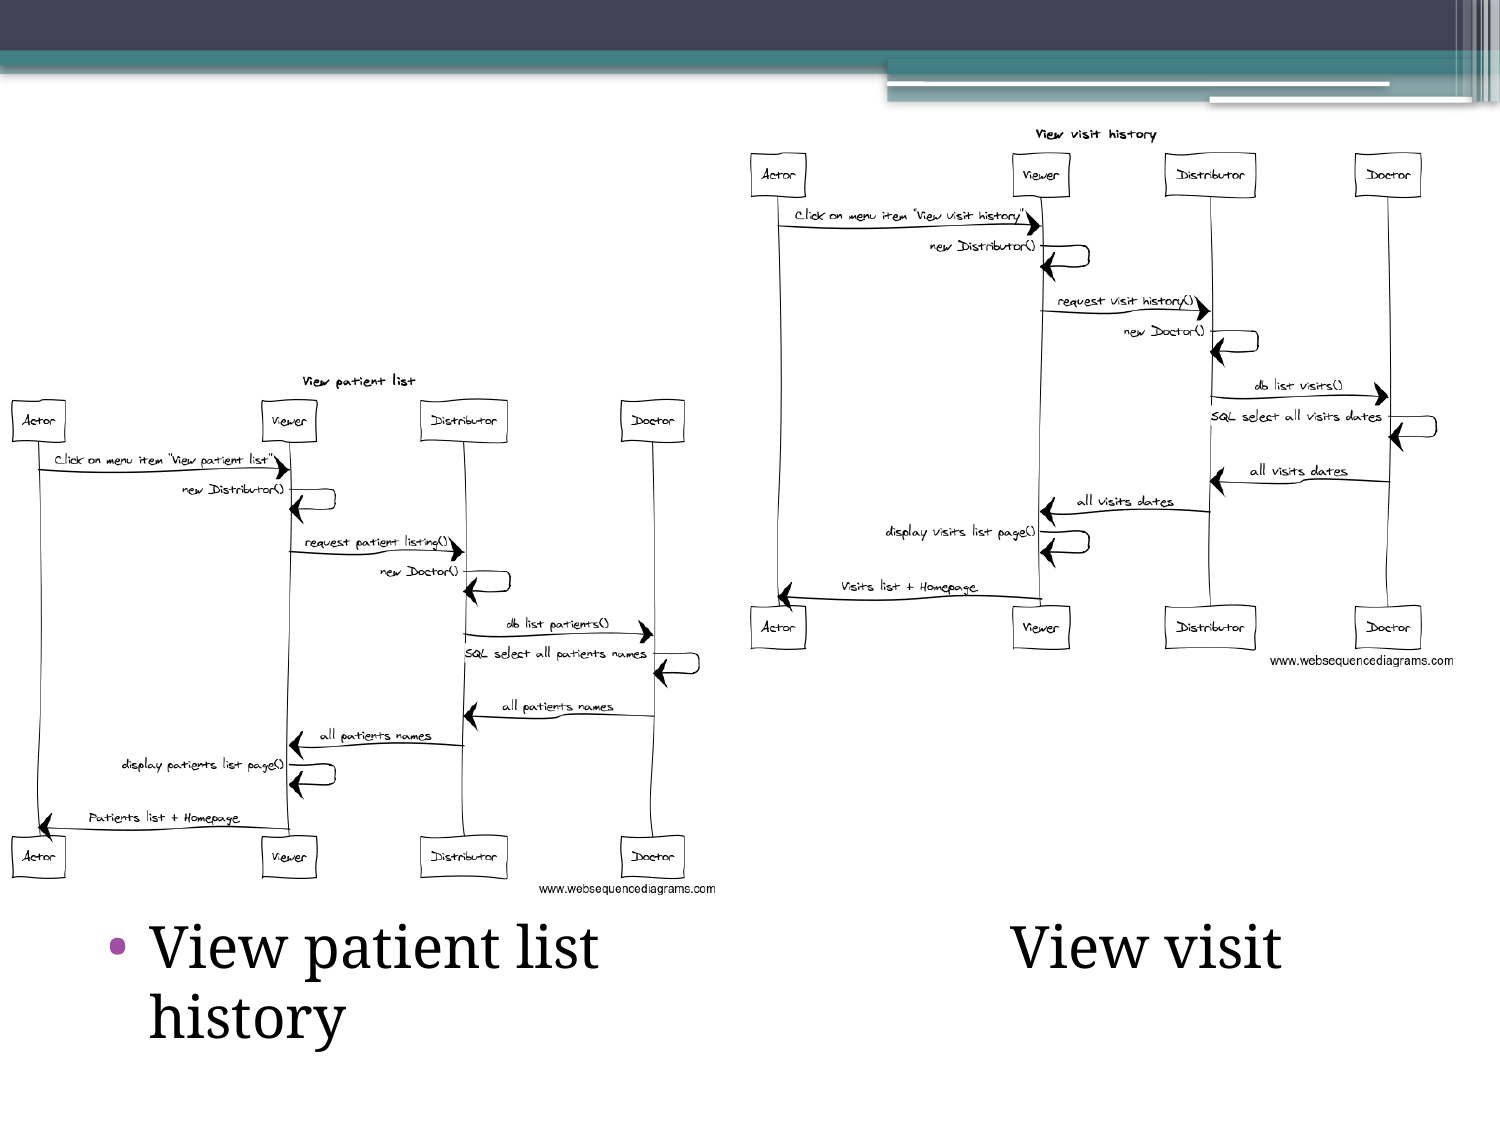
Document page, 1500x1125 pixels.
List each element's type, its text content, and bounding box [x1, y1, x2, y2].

picture [737, 113, 1453, 668]
picture [0, 361, 715, 895]
list View patient list View visit history [75, 368, 1425, 1079]
